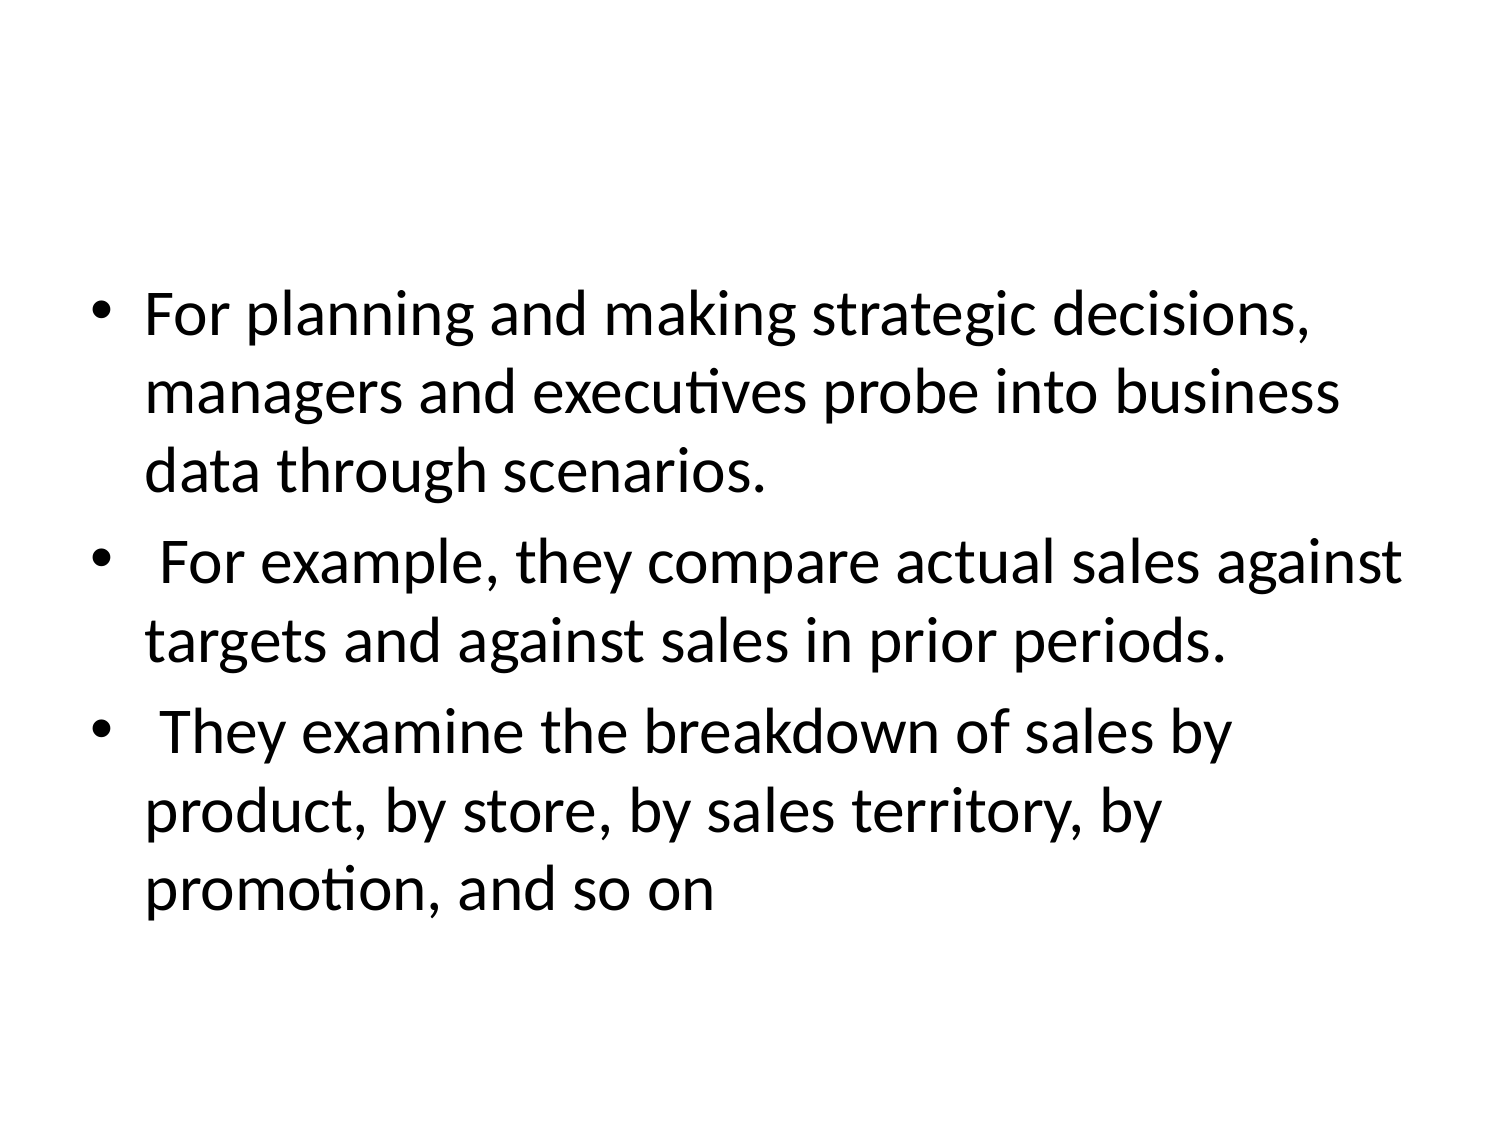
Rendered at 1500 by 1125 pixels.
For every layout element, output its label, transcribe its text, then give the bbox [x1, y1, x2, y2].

list For planning and making strategic decisions, managers and executives probe into business data through scenarios. For example, they compare actual sales against targets and against sales in prior periods. They examine the breakdown of sales by product, by store, by sales territory, by promotion, and so on [75, 262, 1425, 1005]
